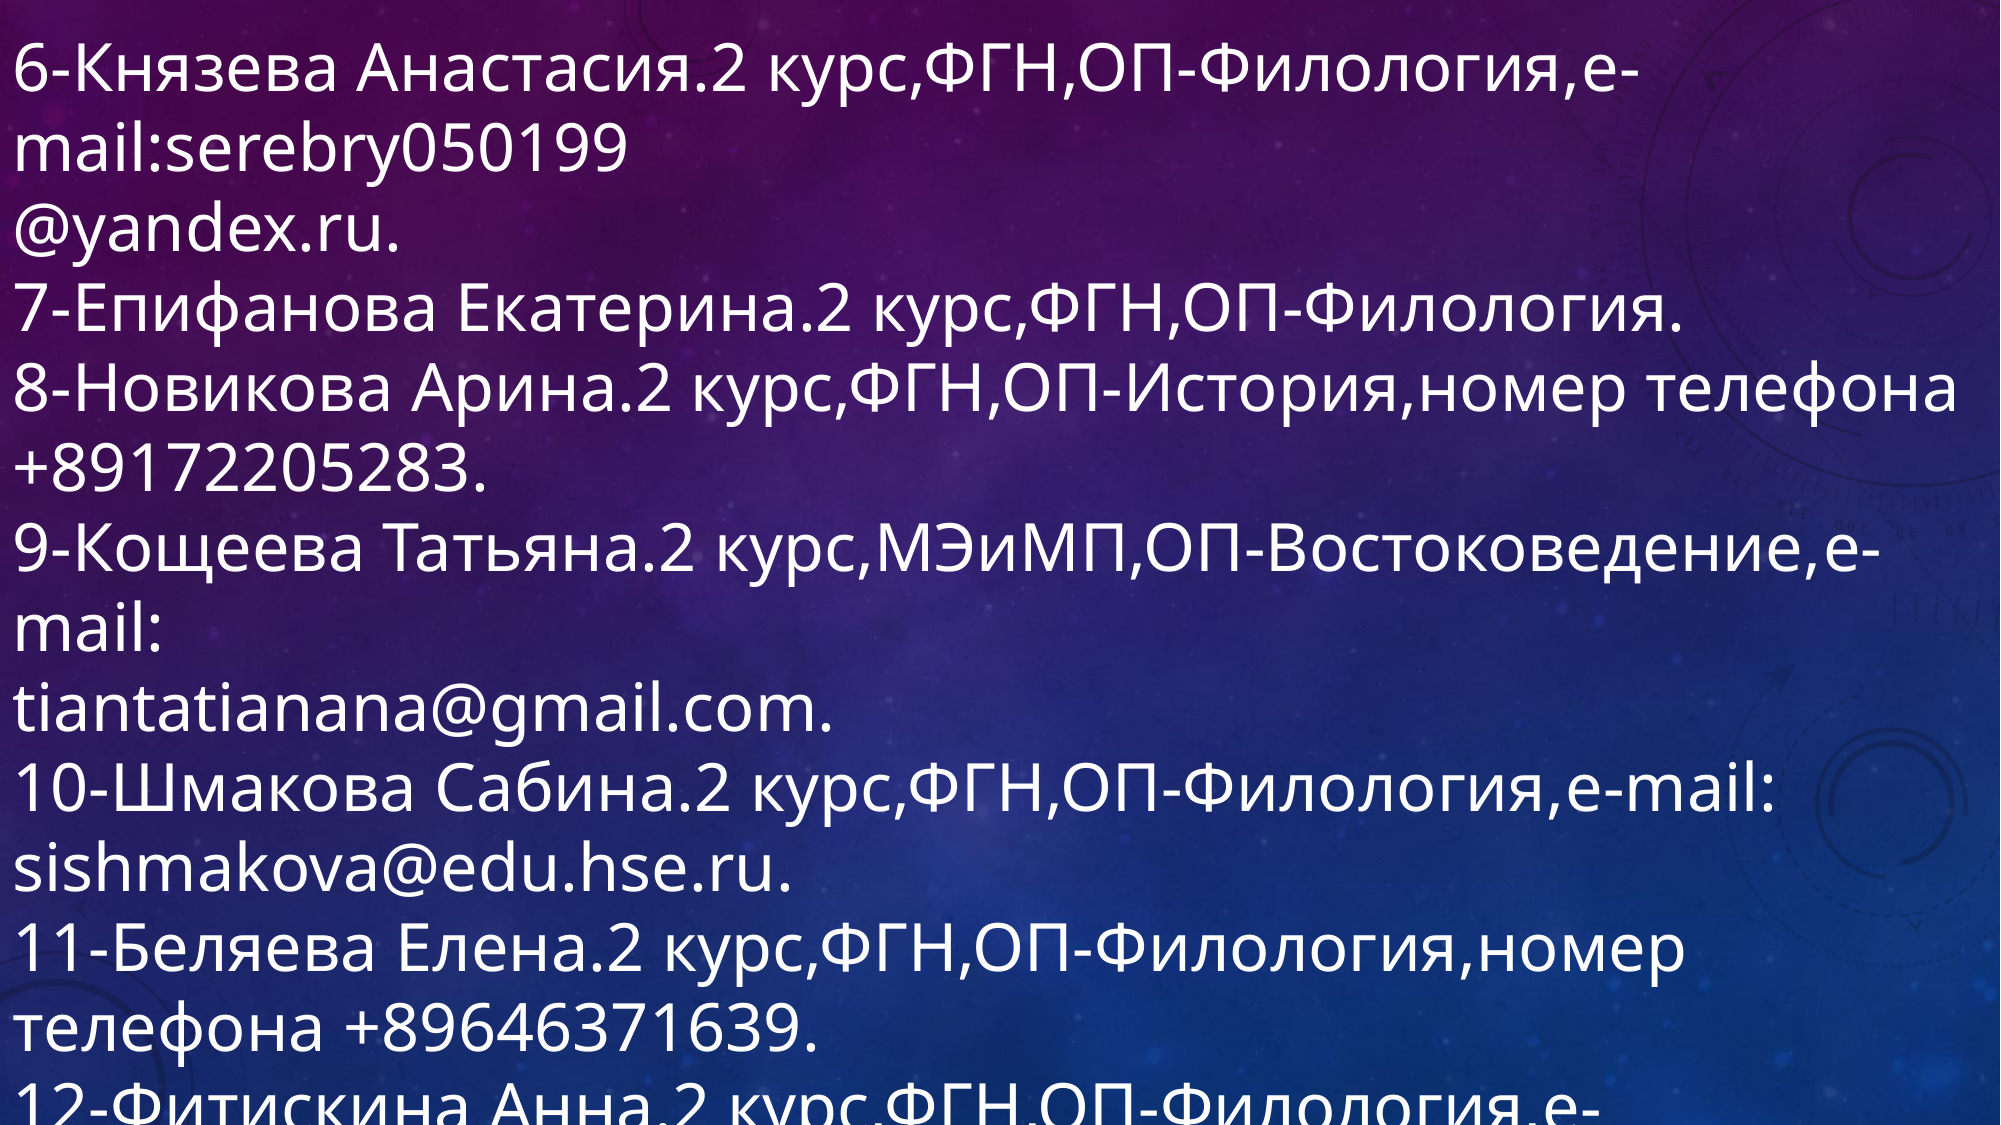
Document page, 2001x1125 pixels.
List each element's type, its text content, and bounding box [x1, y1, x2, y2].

picture [0, 0, 2000, 1125]
title 6-Князева Анастасия.2 курс,ФГН,ОП-Филология,e-mail:serebry050199 @yandex.ru. 7-Епифанова Екатерина.2 курс,ФГН,ОП-Филология. 8-Новикова Арина.2 курс,ФГН,ОП-История,номер телефона +89172205283. 9-Кощеева Татьяна.2 курс,МЭиМП,ОП-Востоковедение,e-mail: tiantatianana@gmail.com. 10-Шмакова Сабина.2 курс,ФГН,ОП-Филология,e-mail: sishmakova@edu.hse.ru. 11-Беляева Елена.2 курс,ФГН,ОП-Филология,номер телефона +89646371639. 12-Фитискина Анна.2 курс,ФГН,ОП-Филология,e-mail:annafitiskina@ gmail.com. [12, 24, 1975, 1076]
